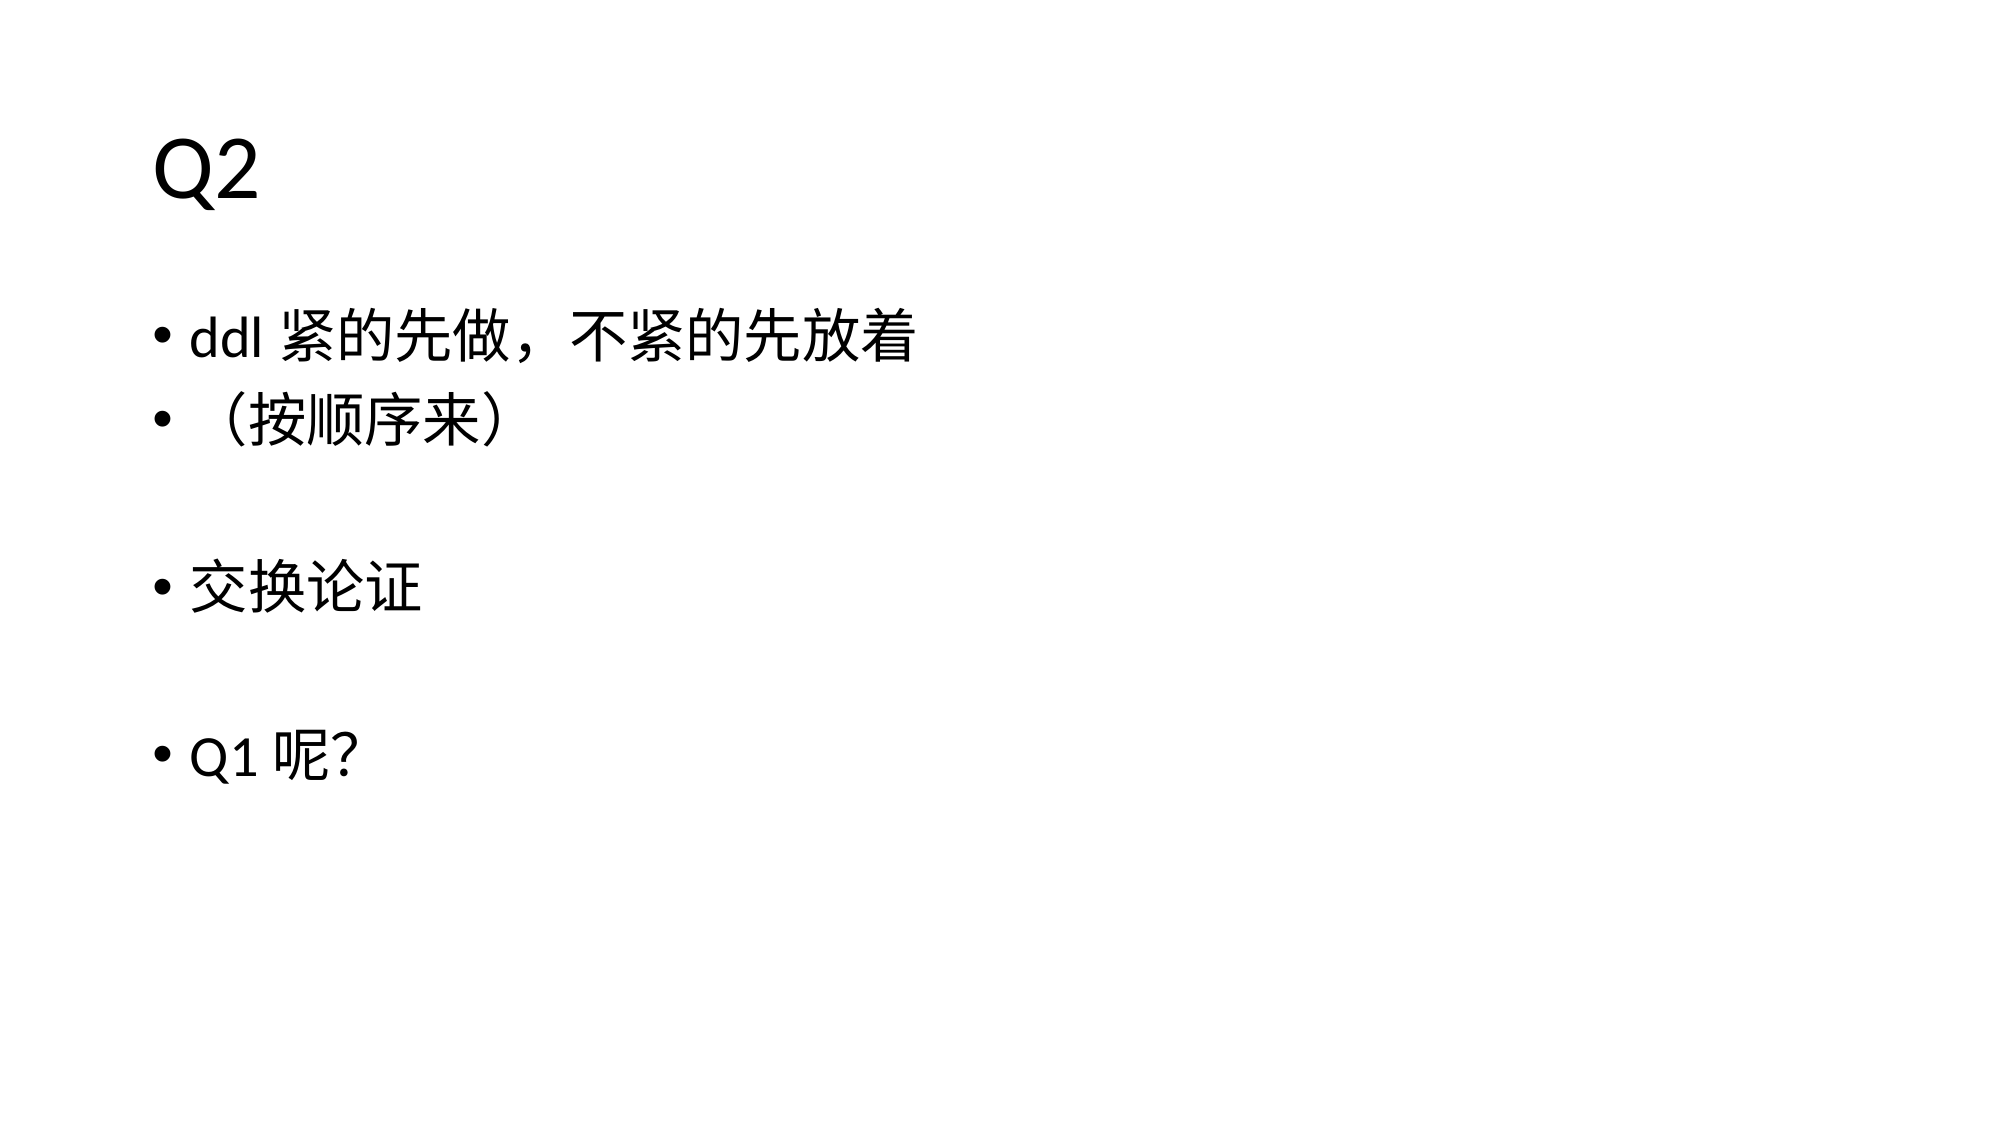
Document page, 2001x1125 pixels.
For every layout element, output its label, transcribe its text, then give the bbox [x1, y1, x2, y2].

list ddl紧的先做，不紧的先放着 （按顺序来） 交换论证 Q1呢？ [137, 299, 1863, 1014]
title Q2 [137, 59, 1863, 278]
